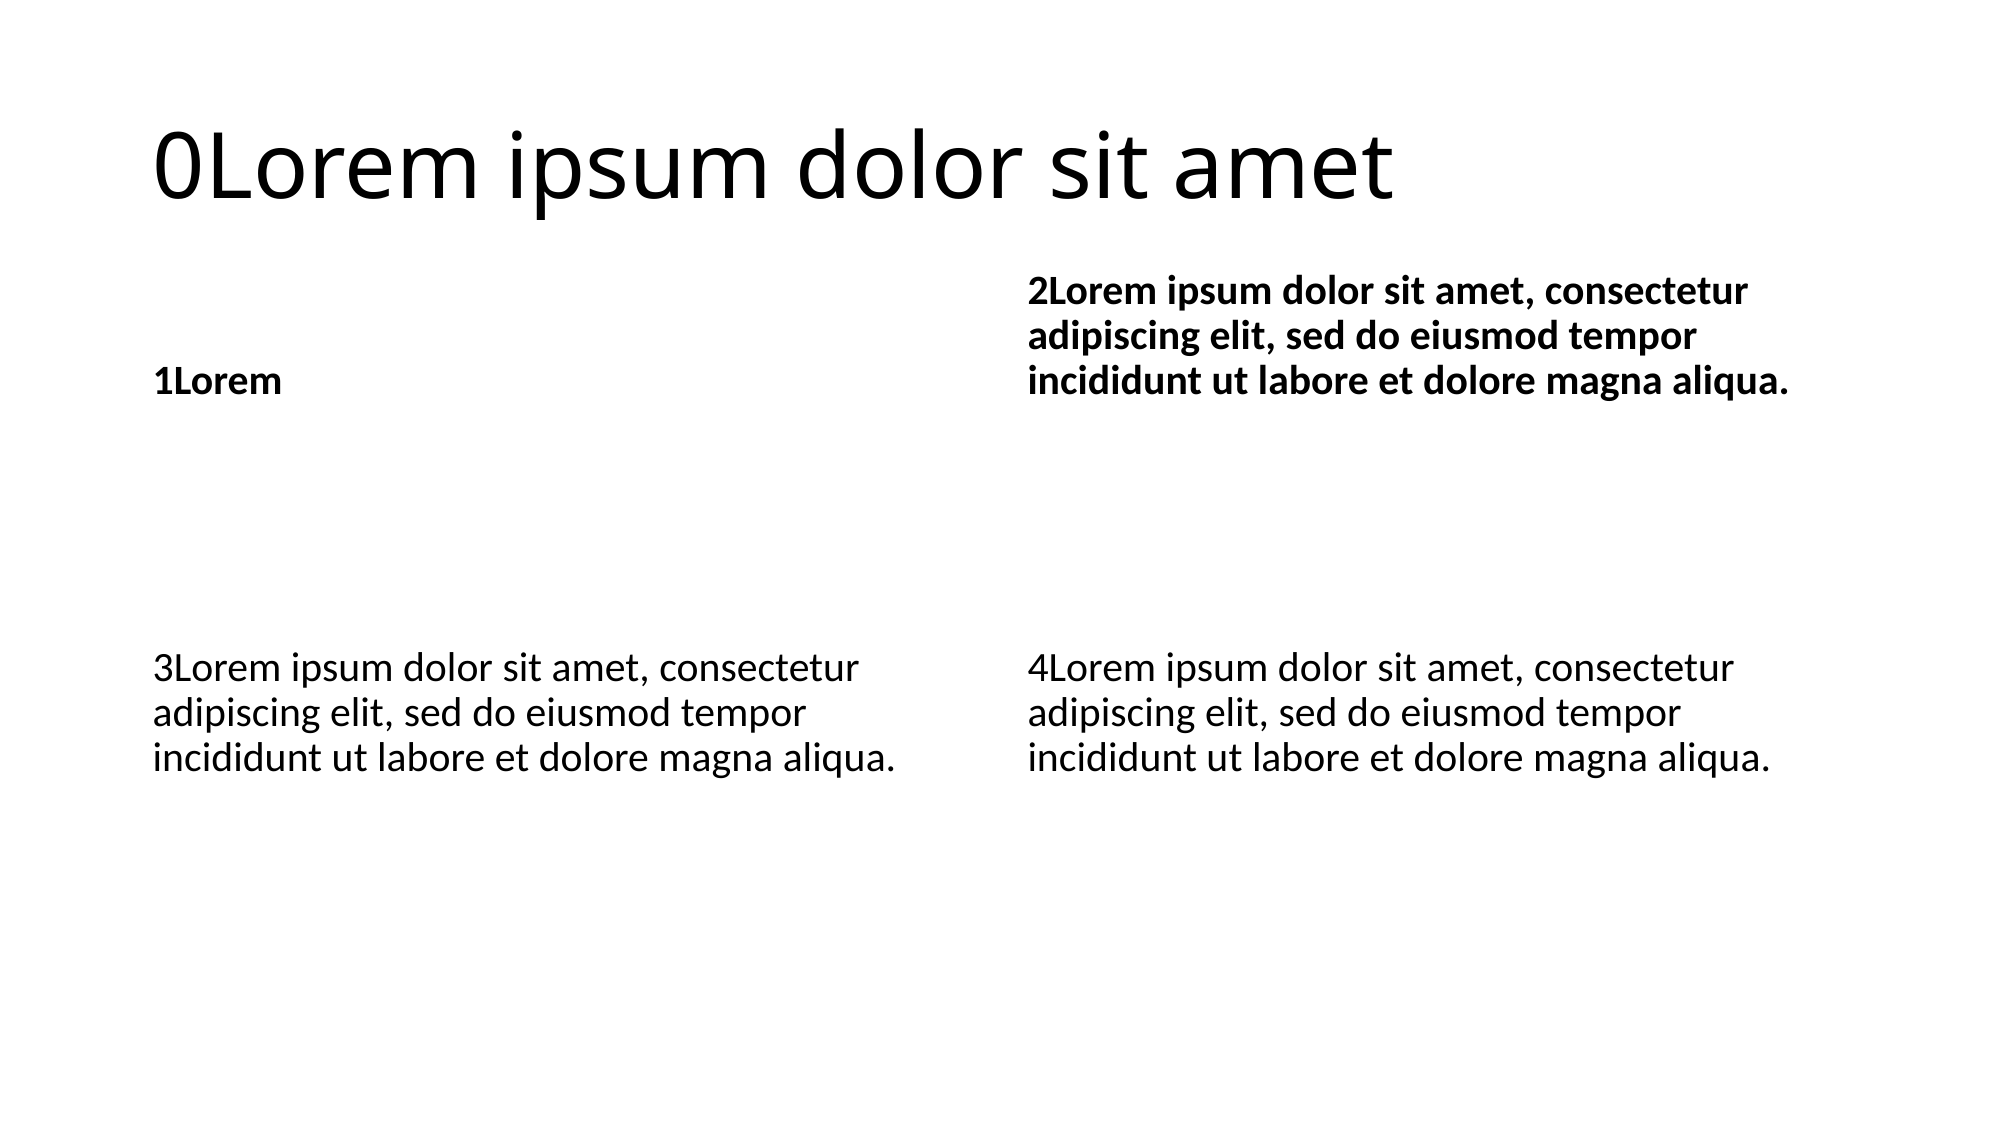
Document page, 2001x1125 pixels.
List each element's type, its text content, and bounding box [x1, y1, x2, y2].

title 0Lorem ipsum dolor sit amet [137, 59, 1863, 278]
list 1Lorem [137, 275, 984, 410]
list 2Lorem ipsum dolor sit amet, consectetur adipiscing elit, sed do eiusmod tempor incididunt ut labore et dolore magna aliqua. [1012, 275, 1863, 410]
list 3Lorem ipsum dolor sit amet, consectetur adipiscing elit, sed do eiusmod tempor incididunt ut labore et dolore magna aliqua. [137, 410, 984, 1016]
list 4Lorem ipsum dolor sit amet, consectetur adipiscing elit, sed do eiusmod tempor incididunt ut labore et dolore magna aliqua. [1012, 410, 1863, 1016]
